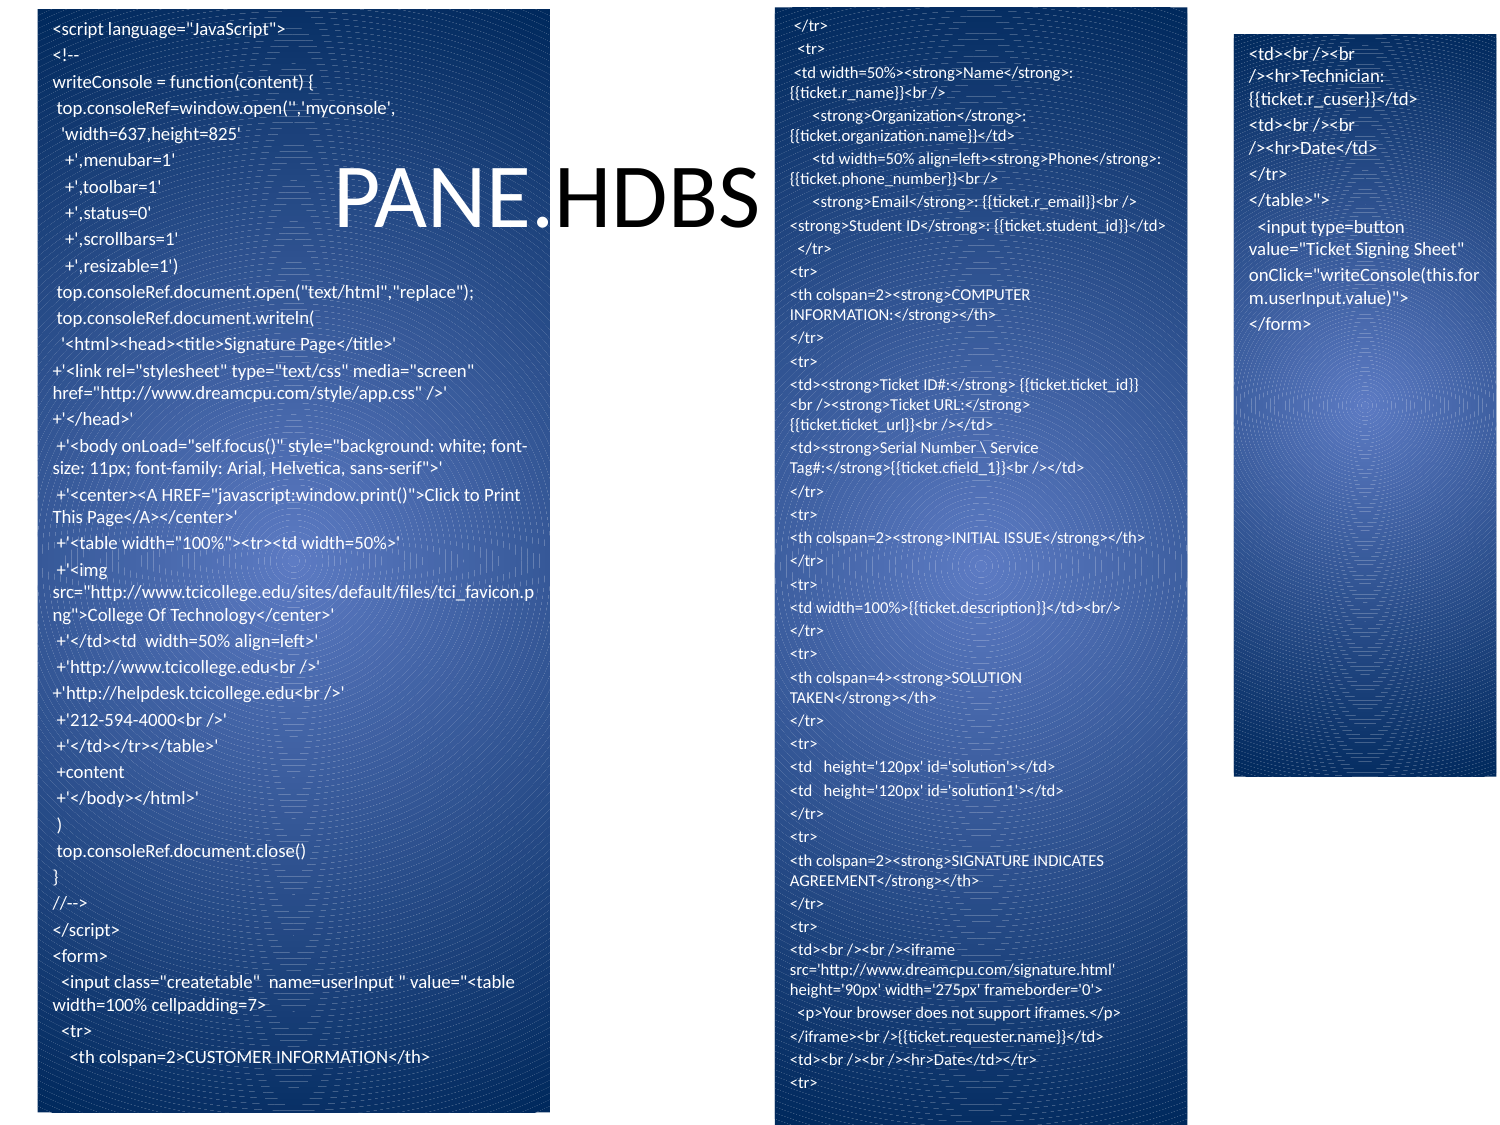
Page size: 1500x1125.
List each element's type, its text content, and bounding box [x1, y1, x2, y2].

title PANE.HDBS [300, 112, 795, 271]
text_box <td><br /><br /><hr>Technician:{{ticket.r_cuser}}</td> <td><br /><br /><hr>Date</td> </tr> </table>"> <input type=button value="Ticket Signing Sheet" onClick="writeConsole(this.form.userInput.value)"> </form> [1233, 34, 1497, 777]
text_box </tr> <tr> <td width=50%><strong>Name</strong>: {{ticket.r_name}}<br /> <strong>Organization</strong>: {{ticket.organization.name}}</td> <td width=50% align=left><strong>Phone</strong>: {{ticket.phone_number}}<br /> <strong>Email</strong>: {{ticket.r_email}}<br /> <strong>Student ID</strong>: {{ticket.student_id}}</td> </tr> <tr> <th colspan=2><strong>COMPUTER INFORMATION:</strong></th> </tr> <tr> <td><strong>Ticket ID#:</strong> {{ticket.ticket_id}} <br /><strong>Ticket URL:</strong> {{ticket.ticket_url}}<br /></td> <td><strong>Serial Number \ Service Tag#:</strong>{{ticket.cfield_1}}<br /></td> </tr> <tr> <th colspan=2><strong>INITIAL ISSUE</strong></th> </tr> <tr> <td width=100%>{{ticket.description}}</td><br/> </tr> <tr> <th colspan=4><strong>SOLUTION TAKEN</strong></th> </tr> <tr> <td height='120px' id='solution'></td> <td height='120px' id='solution1'></td> </tr> <tr> <th colspan=2><strong>SIGNATURE INDICATES AGREEMENT</strong></th> </tr> <tr> <td><br /><br /><iframe src='http://www.dreamcpu.com/signature.html' height='90px' width='275px' frameborder='0'> <p>Your browser does not support iframes.</p> </iframe><br />{{ticket.requester.name}}</td> <td><br /><br /><hr>Date</td></tr> <tr> [774, 7, 1188, 1125]
list <script language="JavaScript"> <!-- writeConsole = function(content) { top.consoleRef=window.open('','myconsole', 'width=637,height=825' +',menubar=1' +',toolbar=1' +',status=0' +',scrollbars=1' +',resizable=1') top.consoleRef.document.open("text/html","replace"); top.consoleRef.document.writeln( '<html><head><title>Signature Page</title>' +'<link rel="stylesheet" type="text/css" media="screen" href="http://www.dreamcpu.com/style/app.css" />' +'</head>' +'<body onLoad="self.focus()" style="background: white; font-size: 11px; font-family: Arial, Helvetica, sans-serif">' +'<center><A HREF="javascript:window.print()">Click to Print This Page</A></center>' +'<table width="100%"><tr><td width=50%>' +'<img src="http://www.tcicollege.edu/sites/default/files/tci_favicon.png">College Of Technology</center>' +'</td><td width=50% align=left>' +'http://www.tcicollege.edu<br />' +'http://helpdesk.tcicollege.edu<br />' +'212-594-4000<br />' +'</td></tr></table>' +content +'</body></html>' ) top.consoleRef.document.close() } //--> </script> <form> <input class="createtable" name=userInput " value="<table width=100% cellpadding=7> <tr> <th colspan=2>CUSTOMER INFORMATION</th> [37, 9, 550, 1113]
